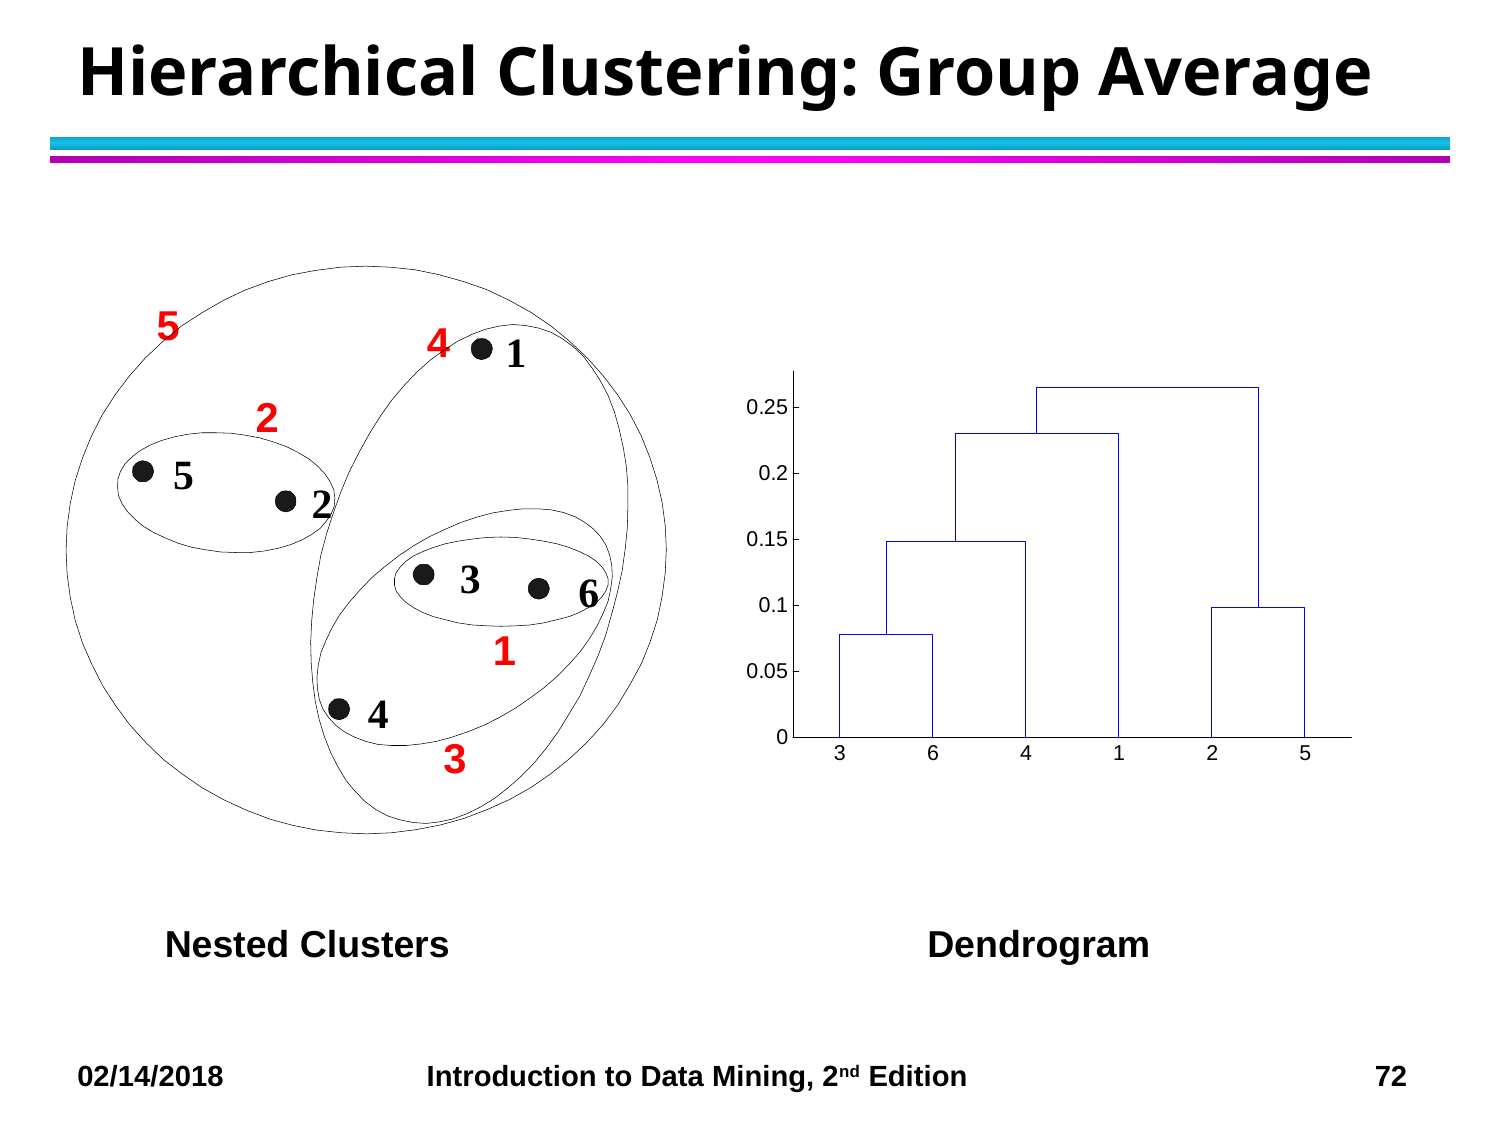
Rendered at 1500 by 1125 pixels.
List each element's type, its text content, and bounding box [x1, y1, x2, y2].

text_box Dendrogram [912, 912, 1275, 973]
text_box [65, 265, 667, 835]
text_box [310, 315, 629, 824]
text_box Nested Clusters [150, 912, 700, 973]
picture [699, 337, 1420, 788]
title Hierarchical Clustering: Group Average [62, 24, 1421, 116]
